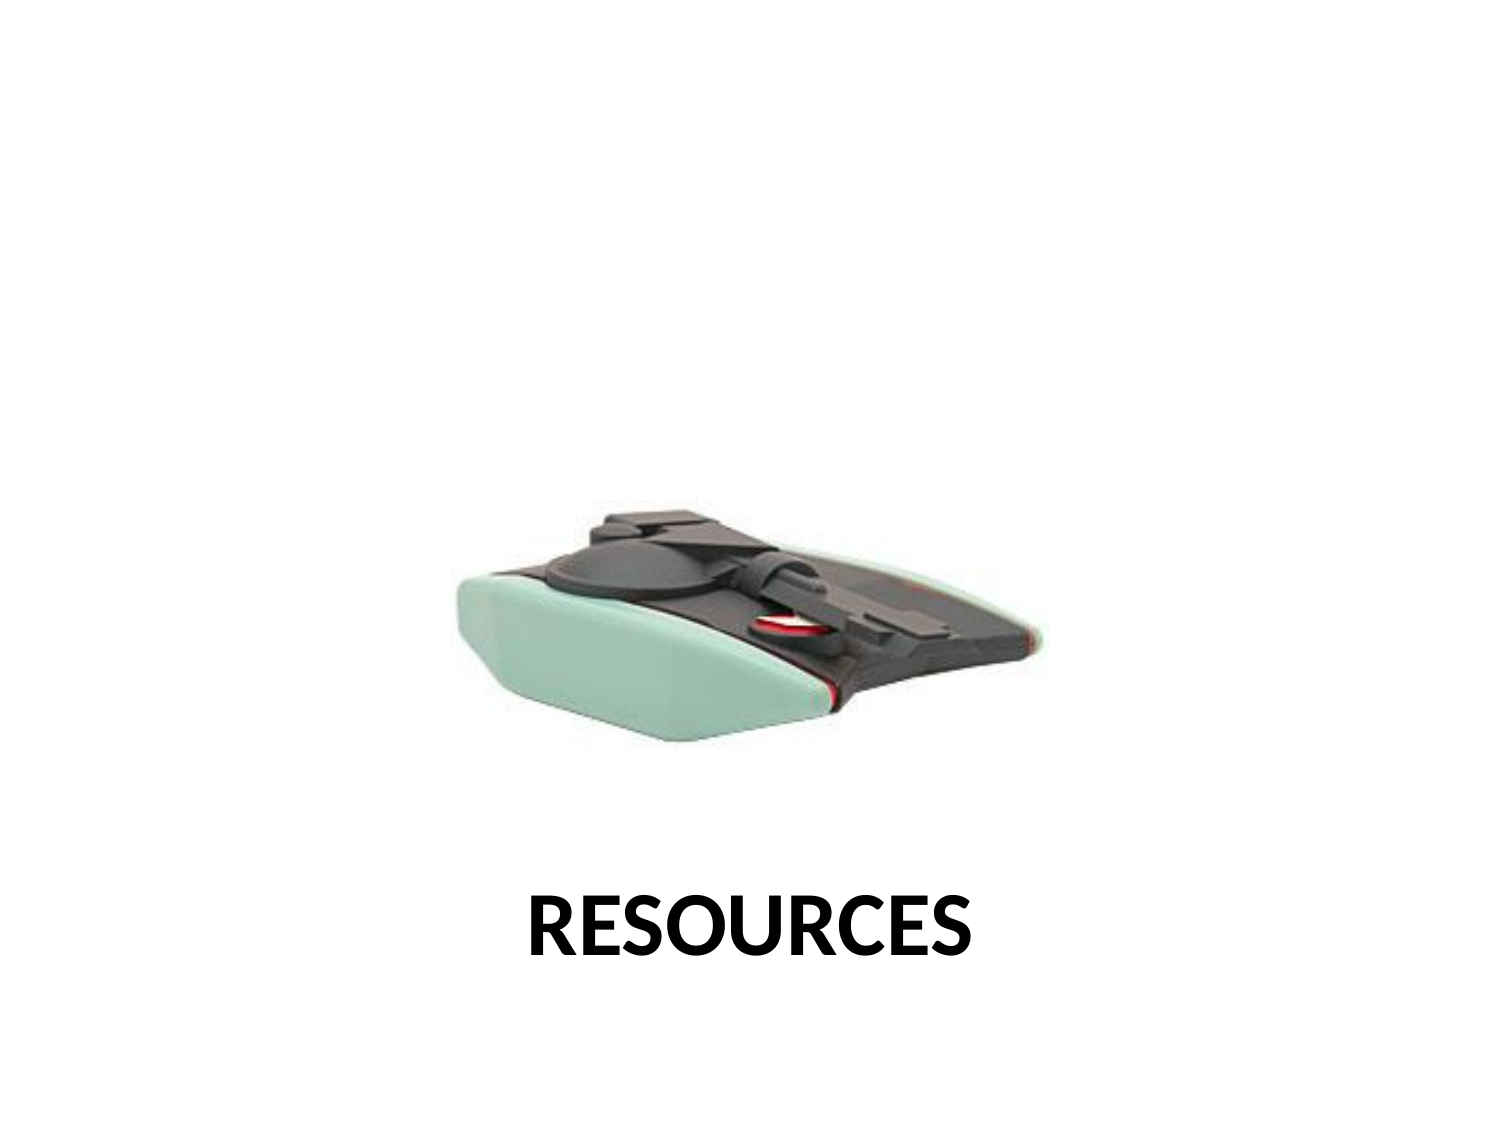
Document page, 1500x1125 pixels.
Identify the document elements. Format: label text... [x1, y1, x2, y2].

picture [449, 499, 1051, 750]
title RESOURCES [75, 825, 1425, 1013]
